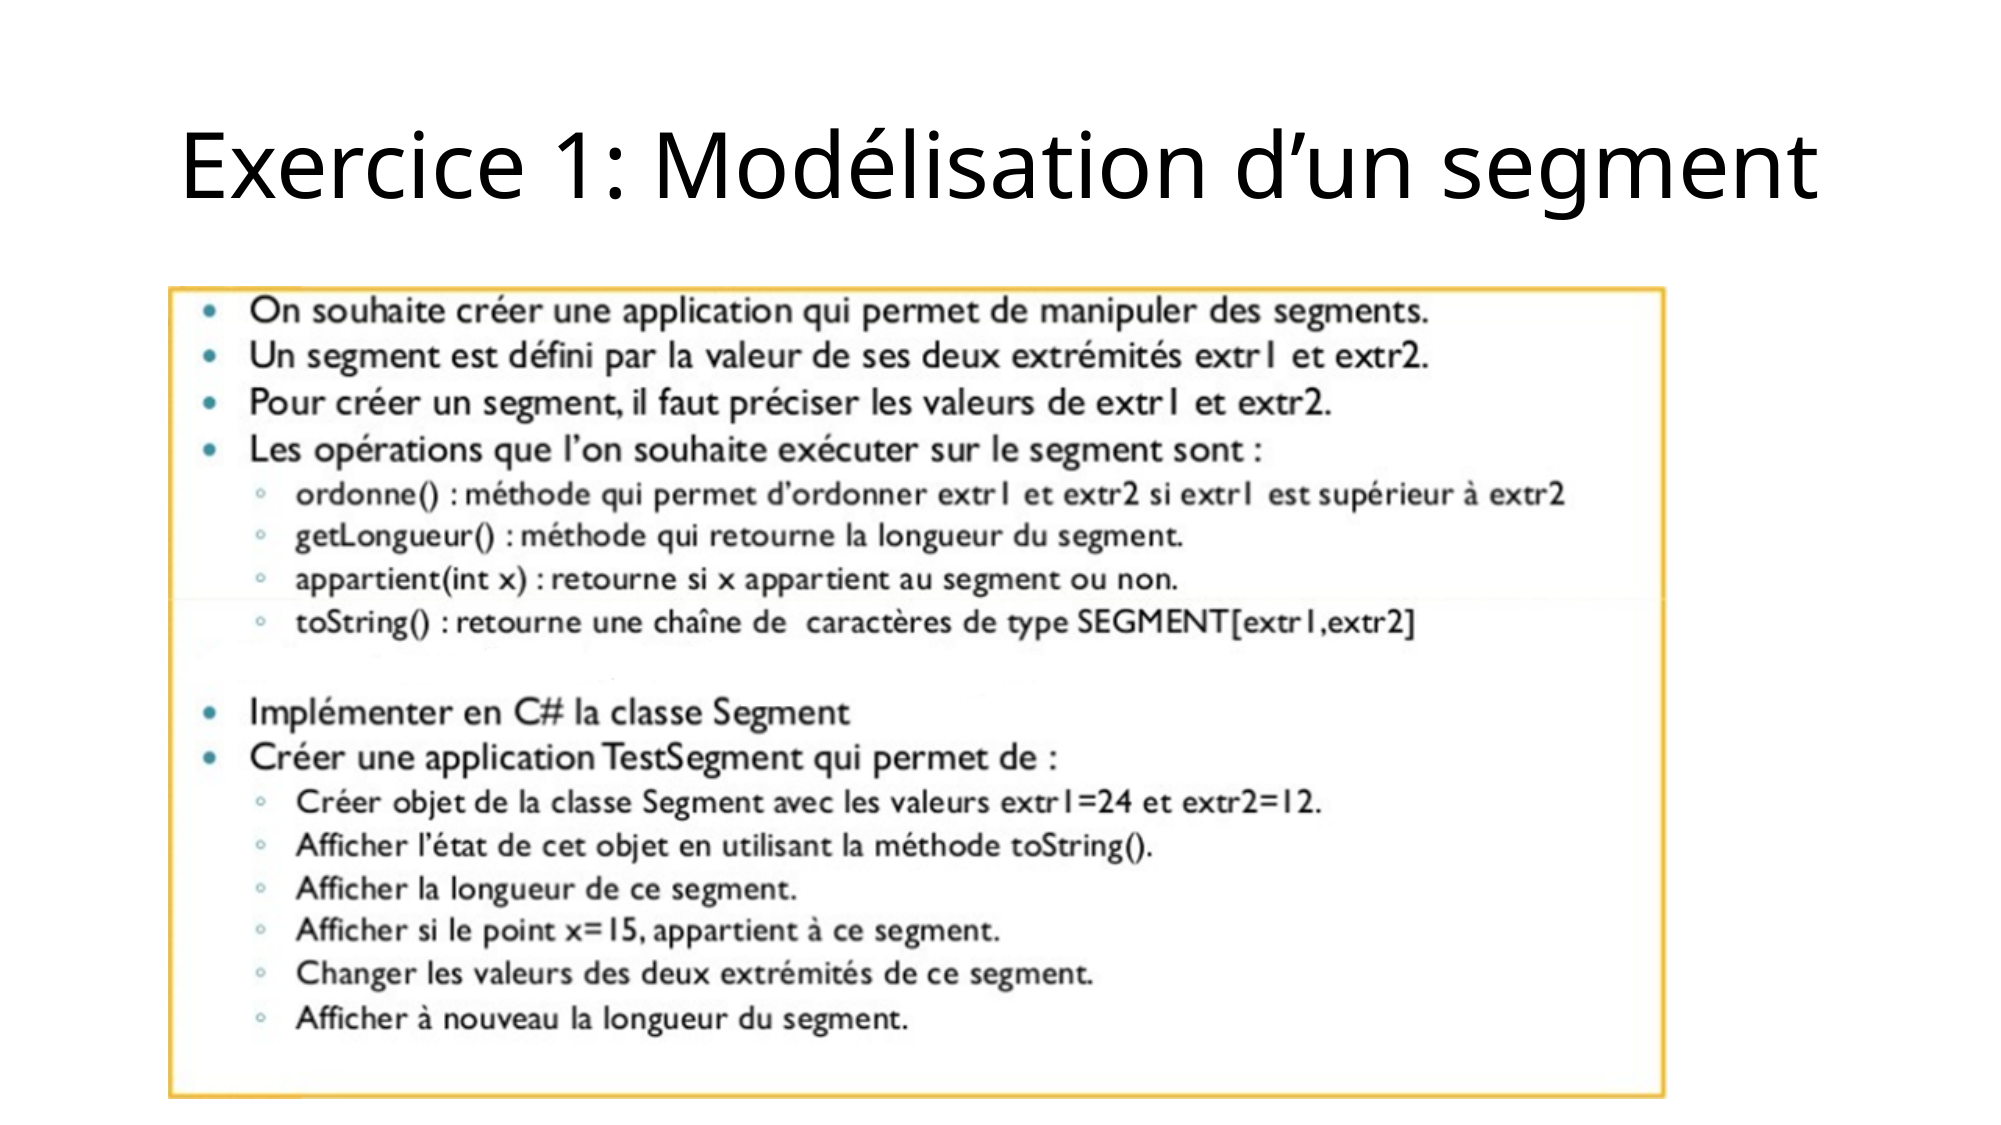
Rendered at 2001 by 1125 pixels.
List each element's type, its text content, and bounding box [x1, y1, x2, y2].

picture [167, 286, 1668, 1099]
title Exercice 1: Modélisation d’un segment [137, 59, 1863, 278]
